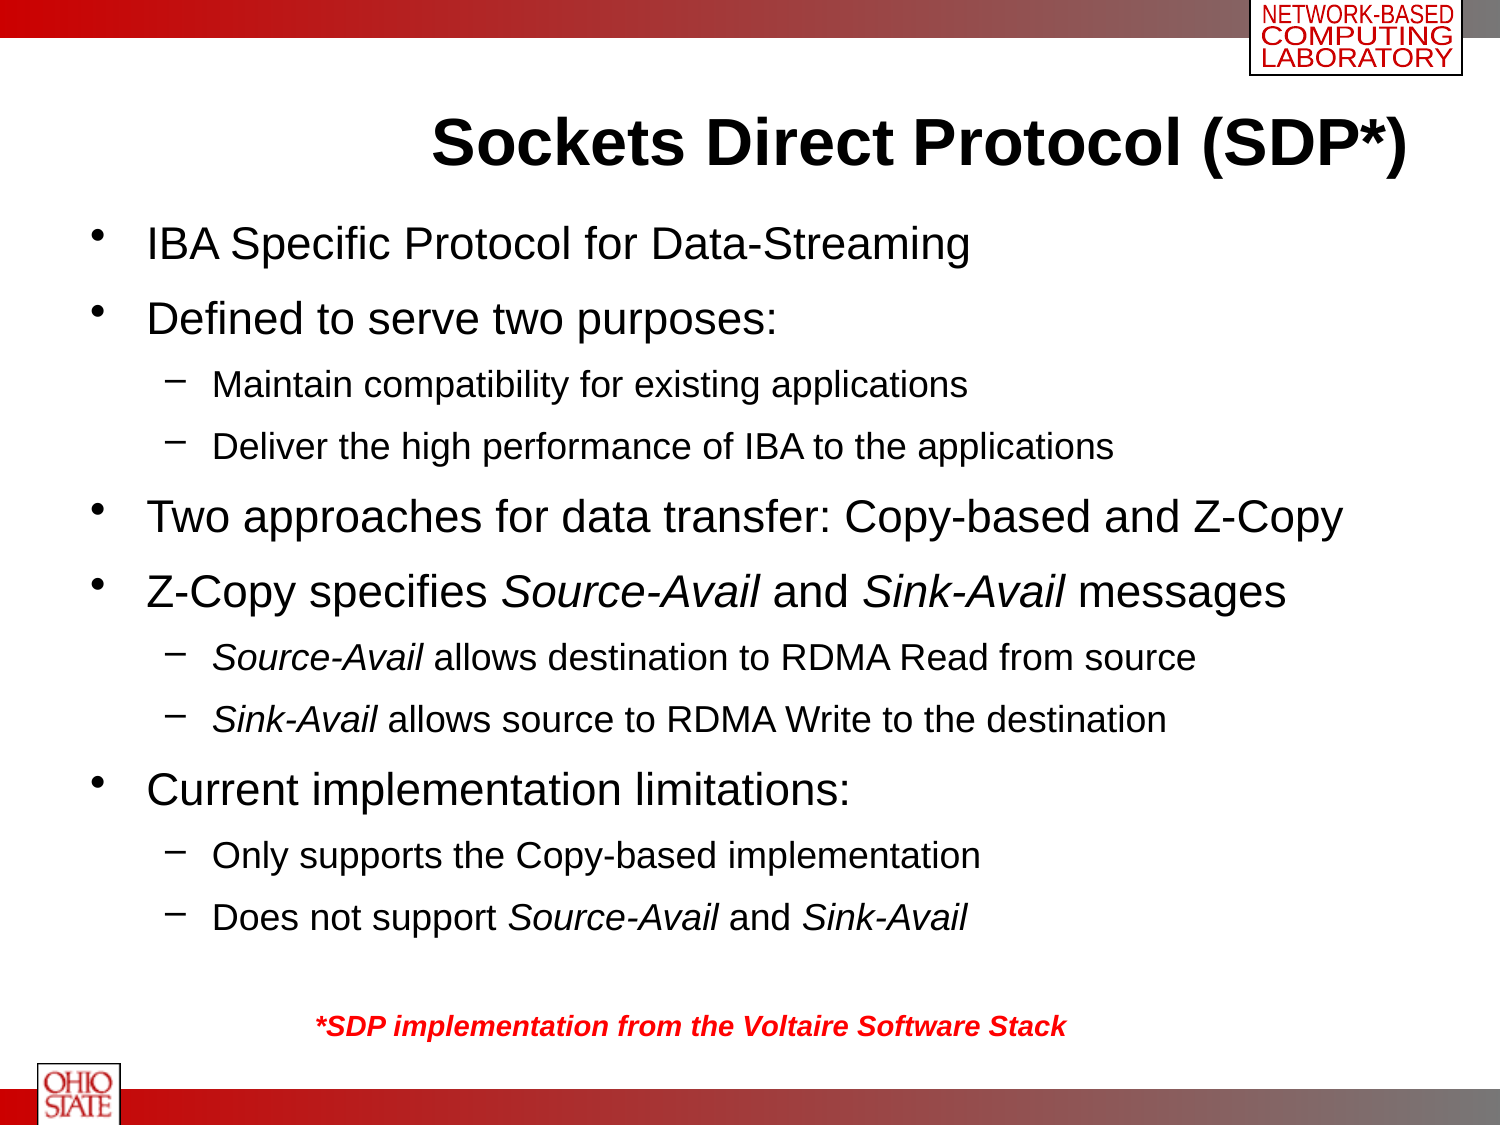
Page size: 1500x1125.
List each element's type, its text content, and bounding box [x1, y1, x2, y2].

list IBA Specific Protocol for Data-Streaming Defined to serve two purposes: Maintain compatibility for existing applications Deliver the high performance of IBA to the applications Two approaches for data transfer: Copy-based and Z-Copy Z-Copy specifies Source-Avail and Sink-Avail messages Source-Avail allows destination to RDMA Read from source Sink-Avail allows source to RDMA Write to the destination Current implementation limitations: Only supports the Copy-based implementation Does not support Source-Avail and Sink-Avail [75, 195, 1425, 975]
title Sockets Direct Protocol (SDP*) [75, 45, 1425, 195]
picture [37, 1063, 121, 1125]
text_box *SDP implementation from the Voltaire Software Stack [300, 999, 1375, 1050]
